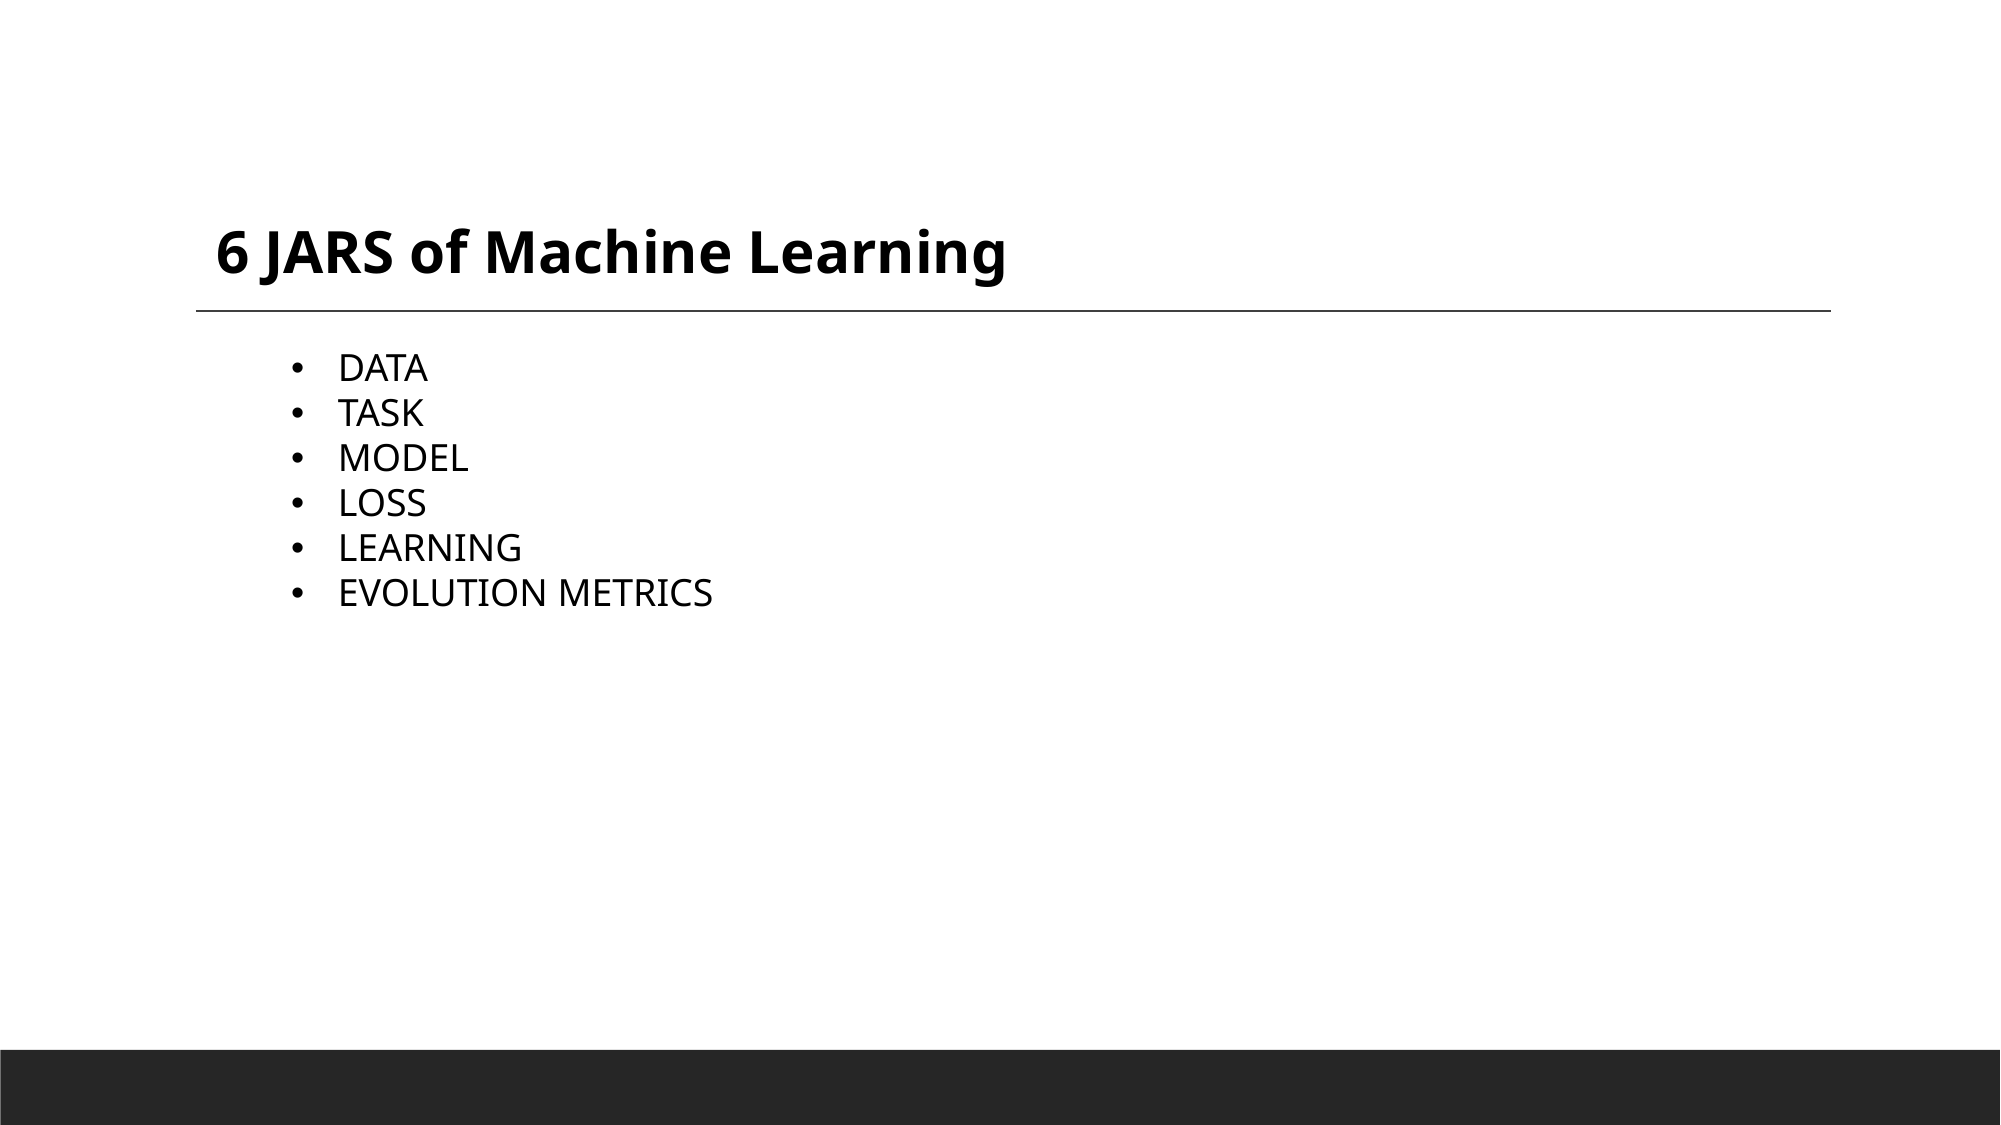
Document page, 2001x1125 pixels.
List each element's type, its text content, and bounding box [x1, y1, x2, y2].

text_box DATA TASK MODEL LOSS LEARNING EVOLUTION METRICS [201, 337, 1202, 667]
text_box 6 JARS of Machine Learning [201, 207, 1202, 293]
